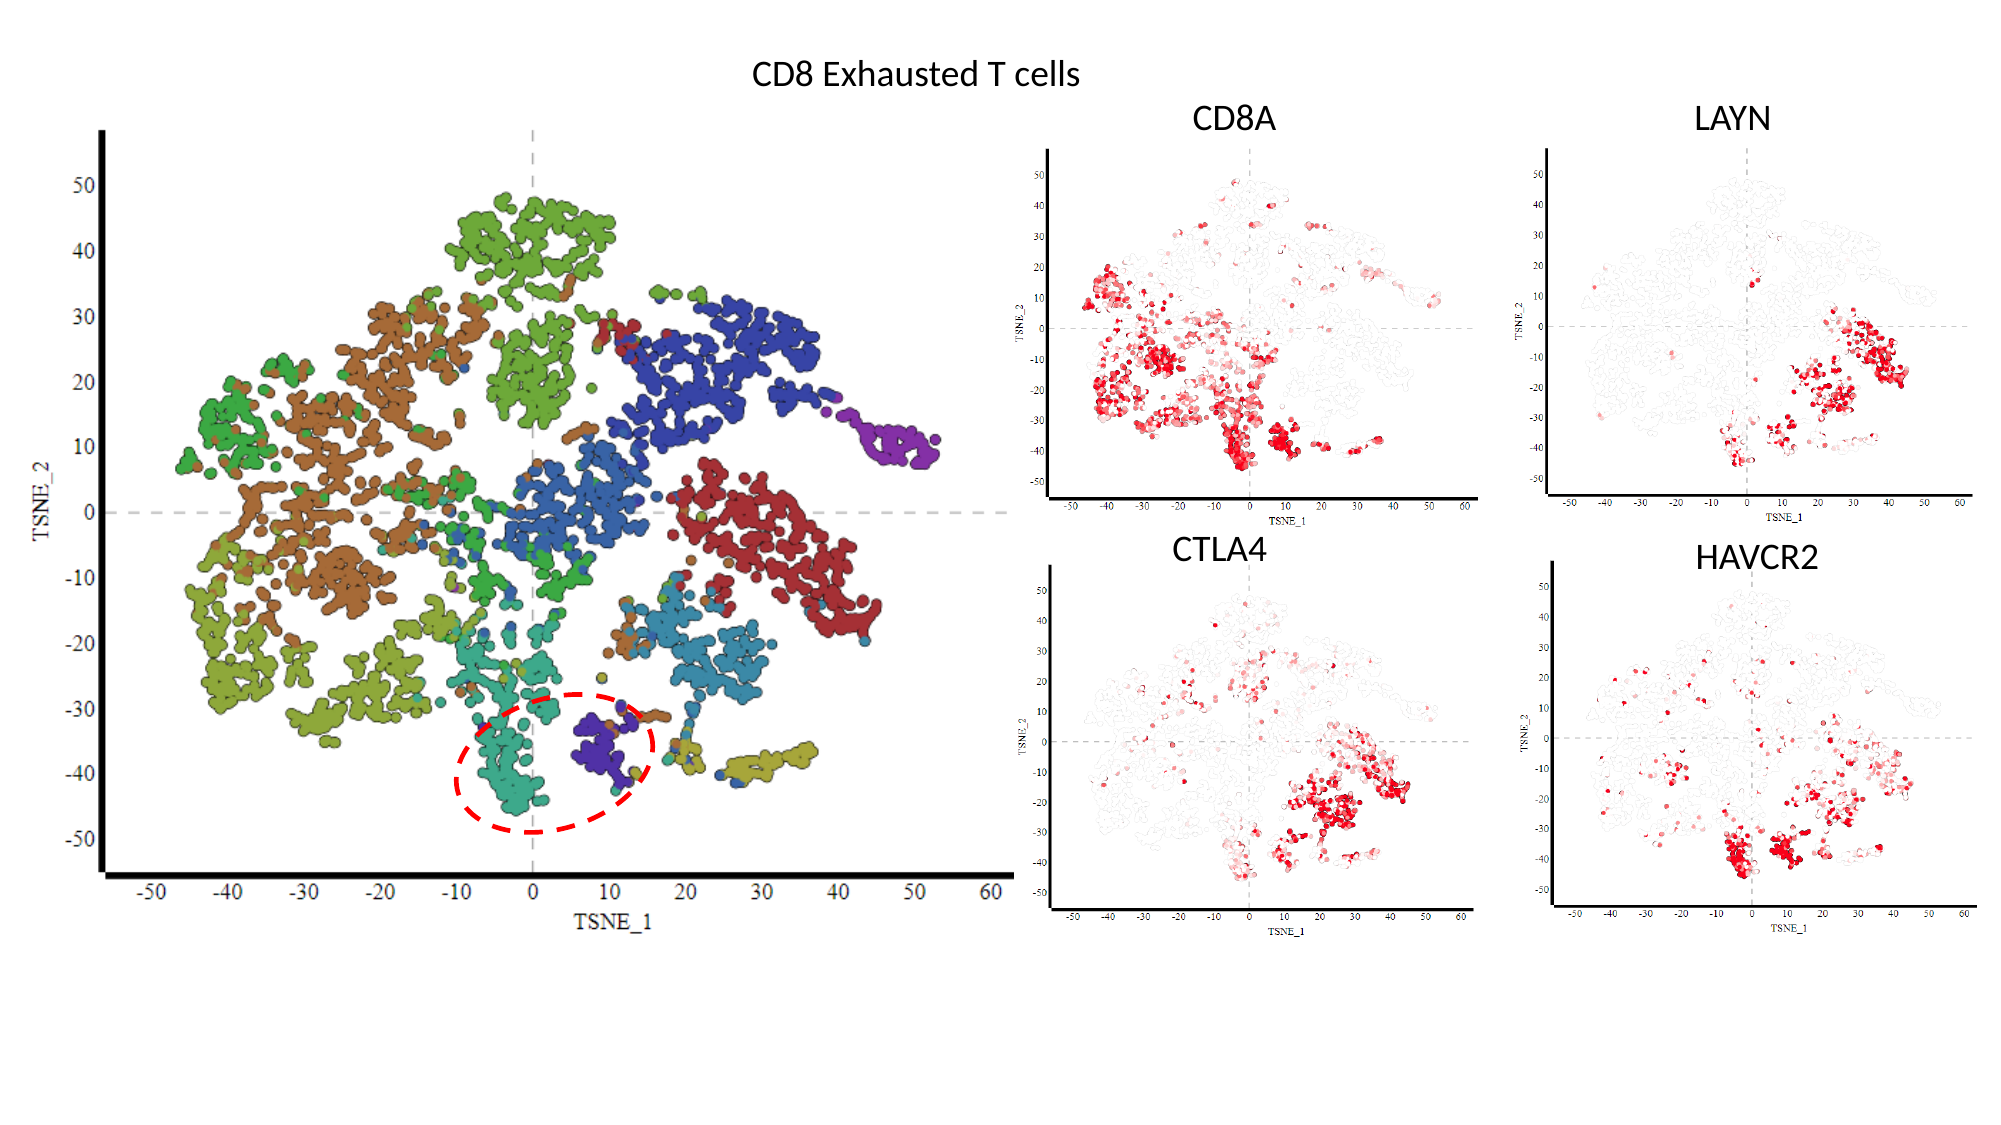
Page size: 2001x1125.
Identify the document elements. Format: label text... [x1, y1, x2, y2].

picture [1516, 558, 1983, 939]
picture [1509, 144, 1980, 531]
text_box HAVCR2 [1680, 525, 2000, 585]
text_box CD8A [1177, 85, 1509, 146]
picture [20, 126, 1482, 948]
text_box LAYN [1679, 85, 2000, 146]
text_box CTLA4 [1157, 516, 1488, 577]
text_box CD8 Exhausted T cells [737, 41, 1273, 102]
